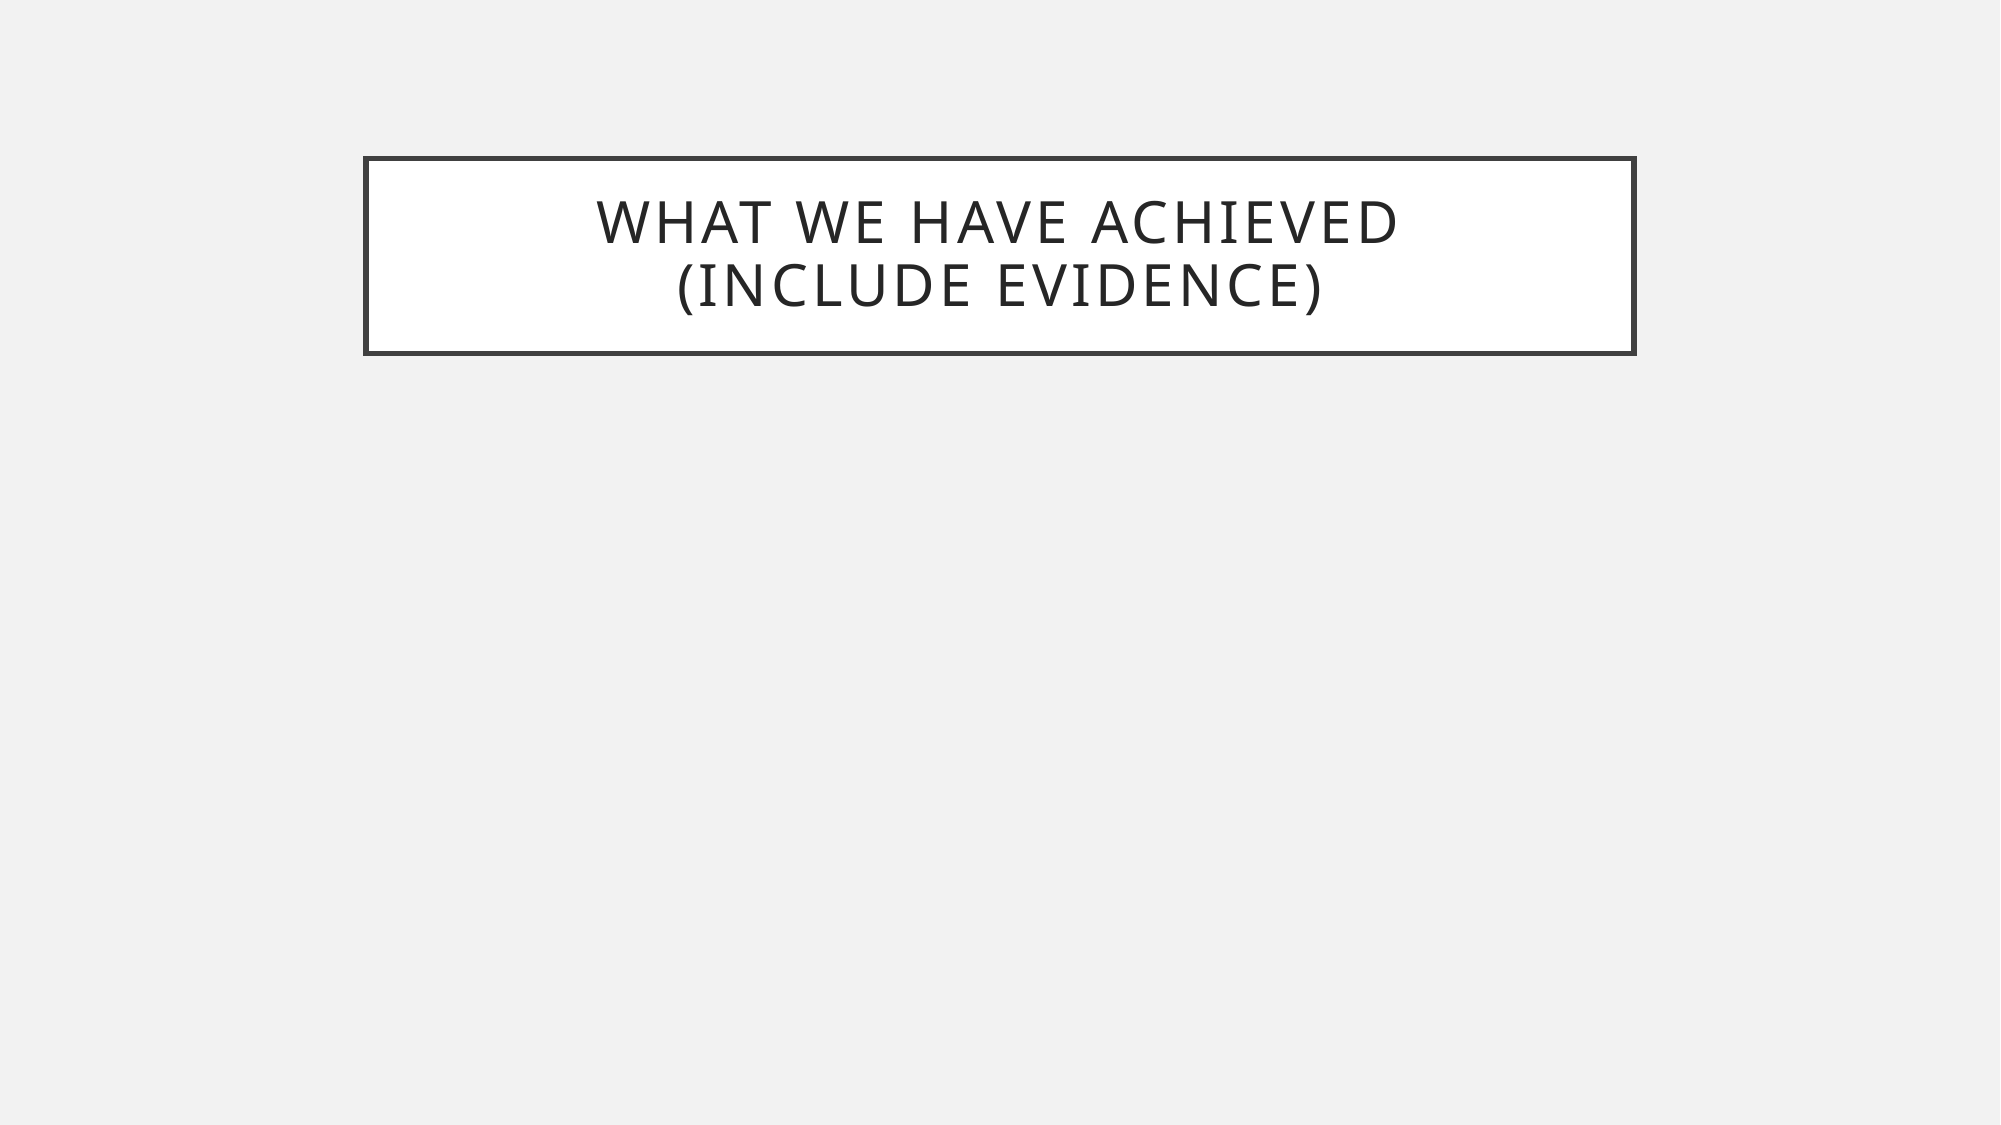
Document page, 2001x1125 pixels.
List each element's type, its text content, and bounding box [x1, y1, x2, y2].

title WHAT WE HAVE ACHIEVED (INCLUDE EVIDENCE) [363, 156, 1637, 356]
